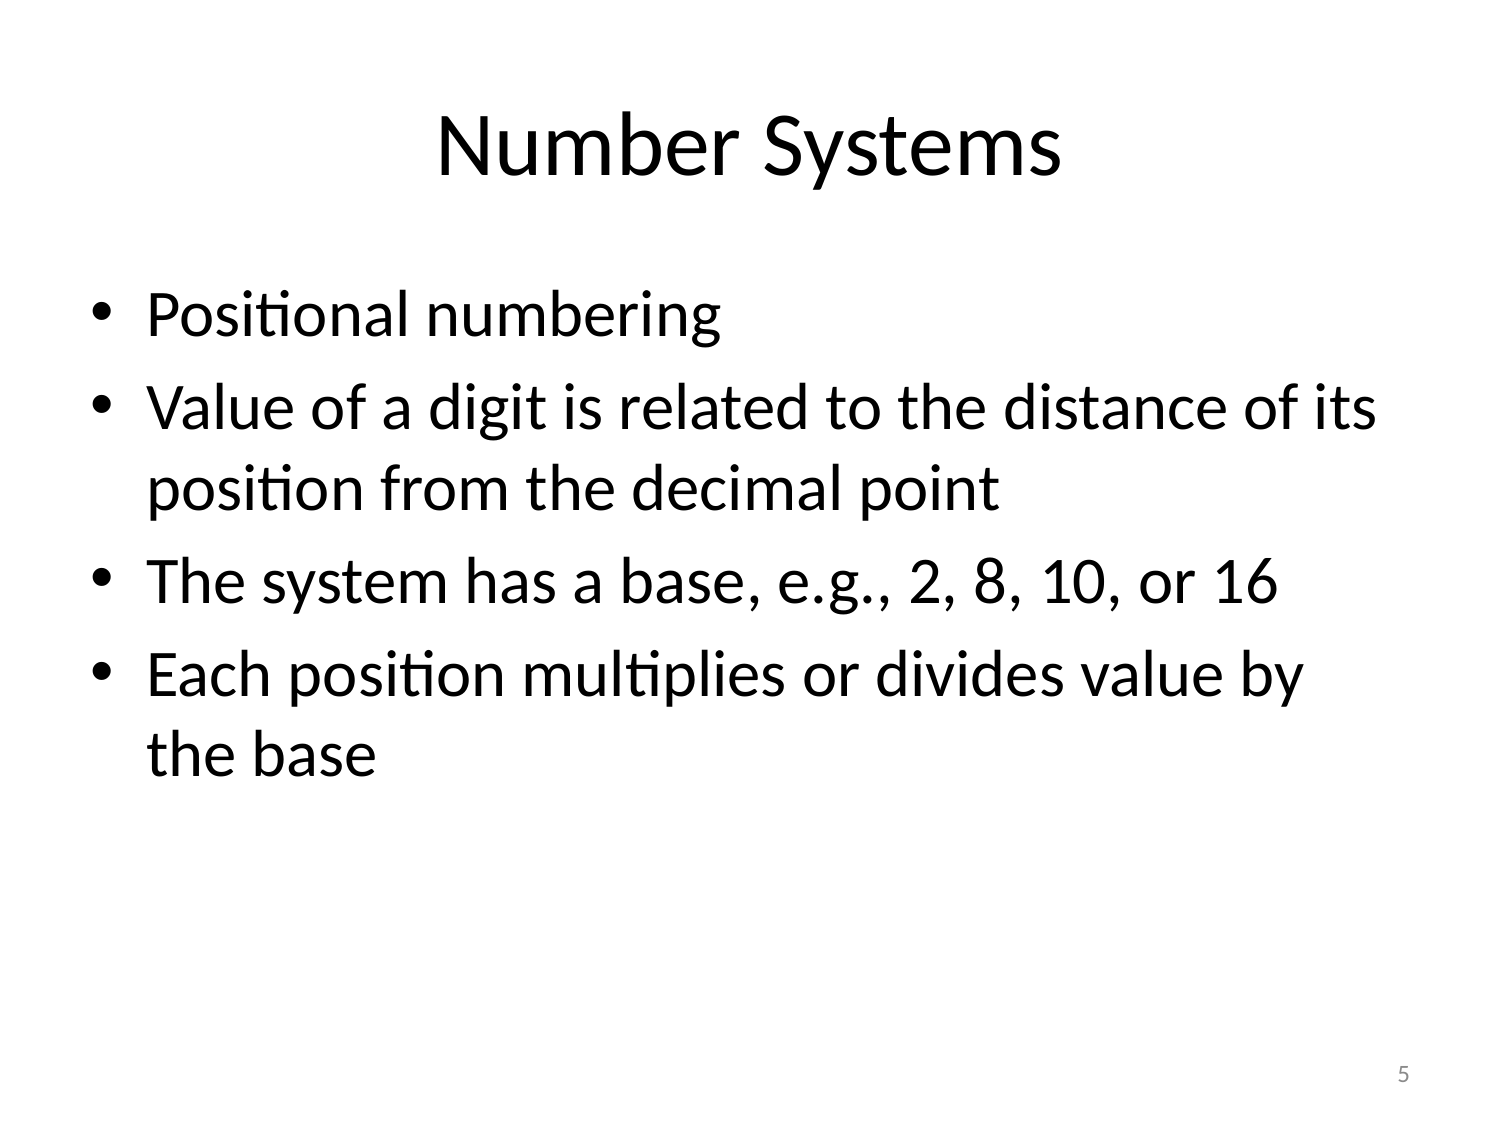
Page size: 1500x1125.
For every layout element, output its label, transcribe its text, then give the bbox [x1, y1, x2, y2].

list Positional numbering Value of a digit is related to the distance of its position from the decimal point The system has a base, e.g., 2, 8, 10, or 16 Each position multiplies or divides value by the base [75, 262, 1425, 1005]
slide_number 5 [1074, 1042, 1425, 1103]
title Number Systems [75, 45, 1425, 233]
